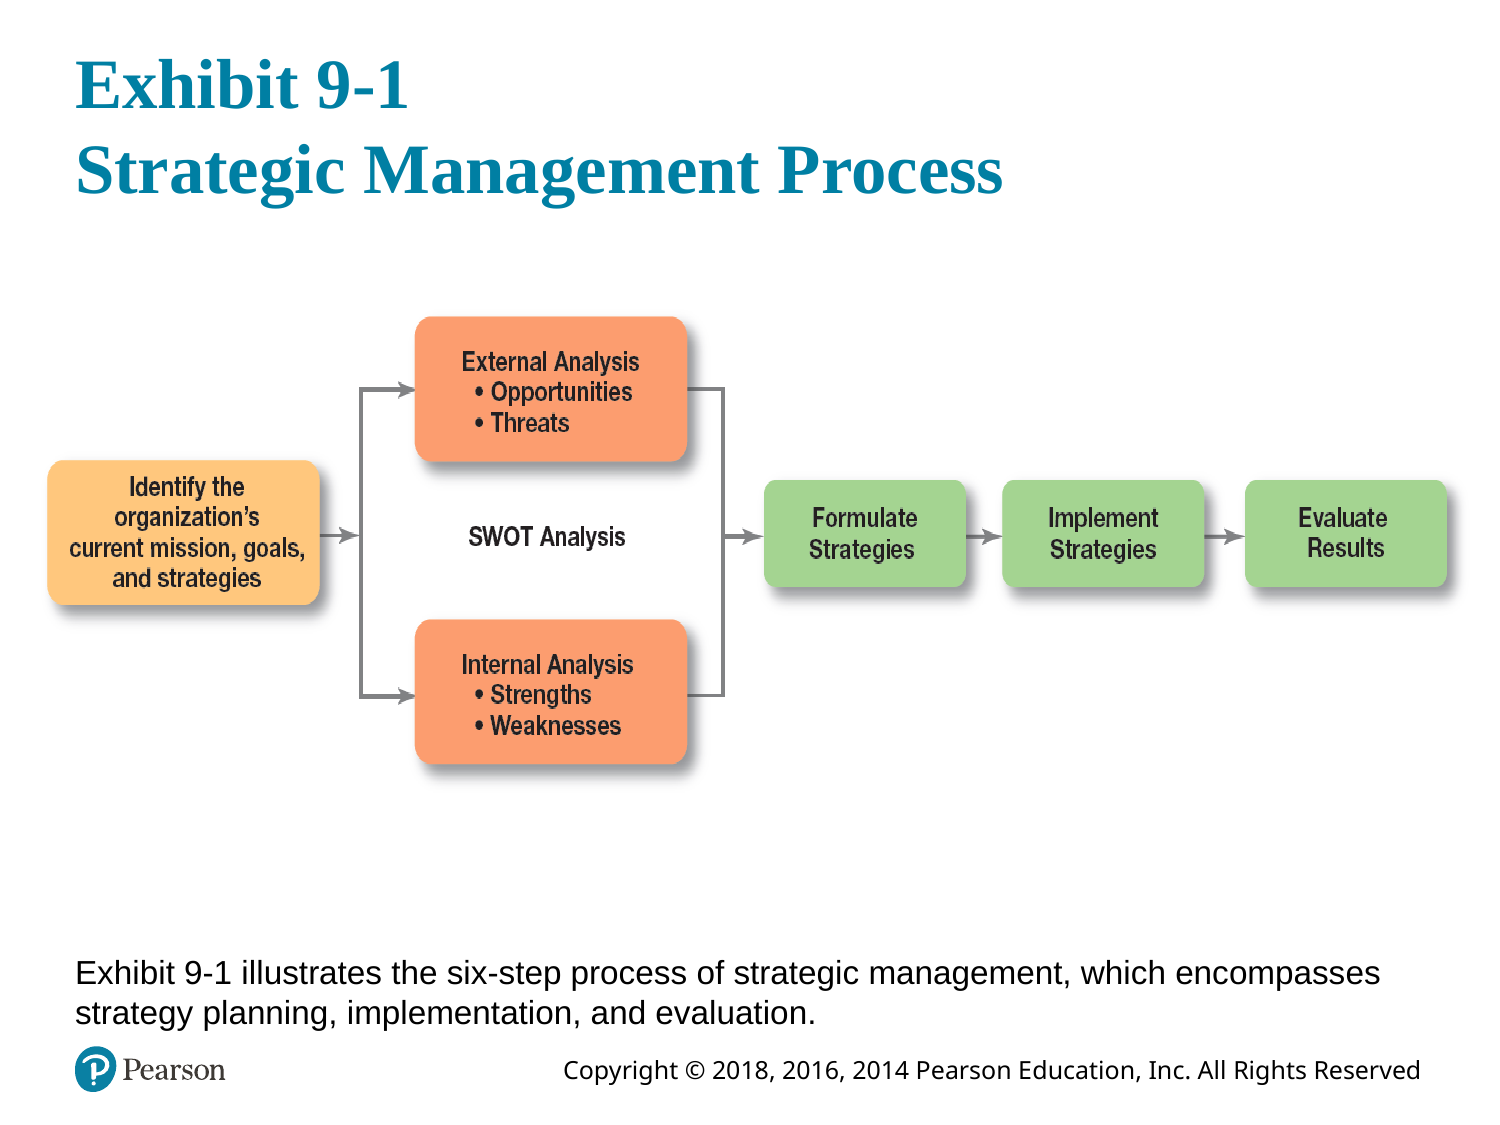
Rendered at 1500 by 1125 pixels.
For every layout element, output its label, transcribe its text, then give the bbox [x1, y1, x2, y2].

list Exhibit 9-1 illustrates the six-step process of strategic management, which encompasses strategy planning, implementation, and evaluation. [75, 880, 1425, 1031]
picture [21, 294, 1479, 793]
title Exhibit 9-1 Strategic Management Process [75, 37, 1425, 213]
